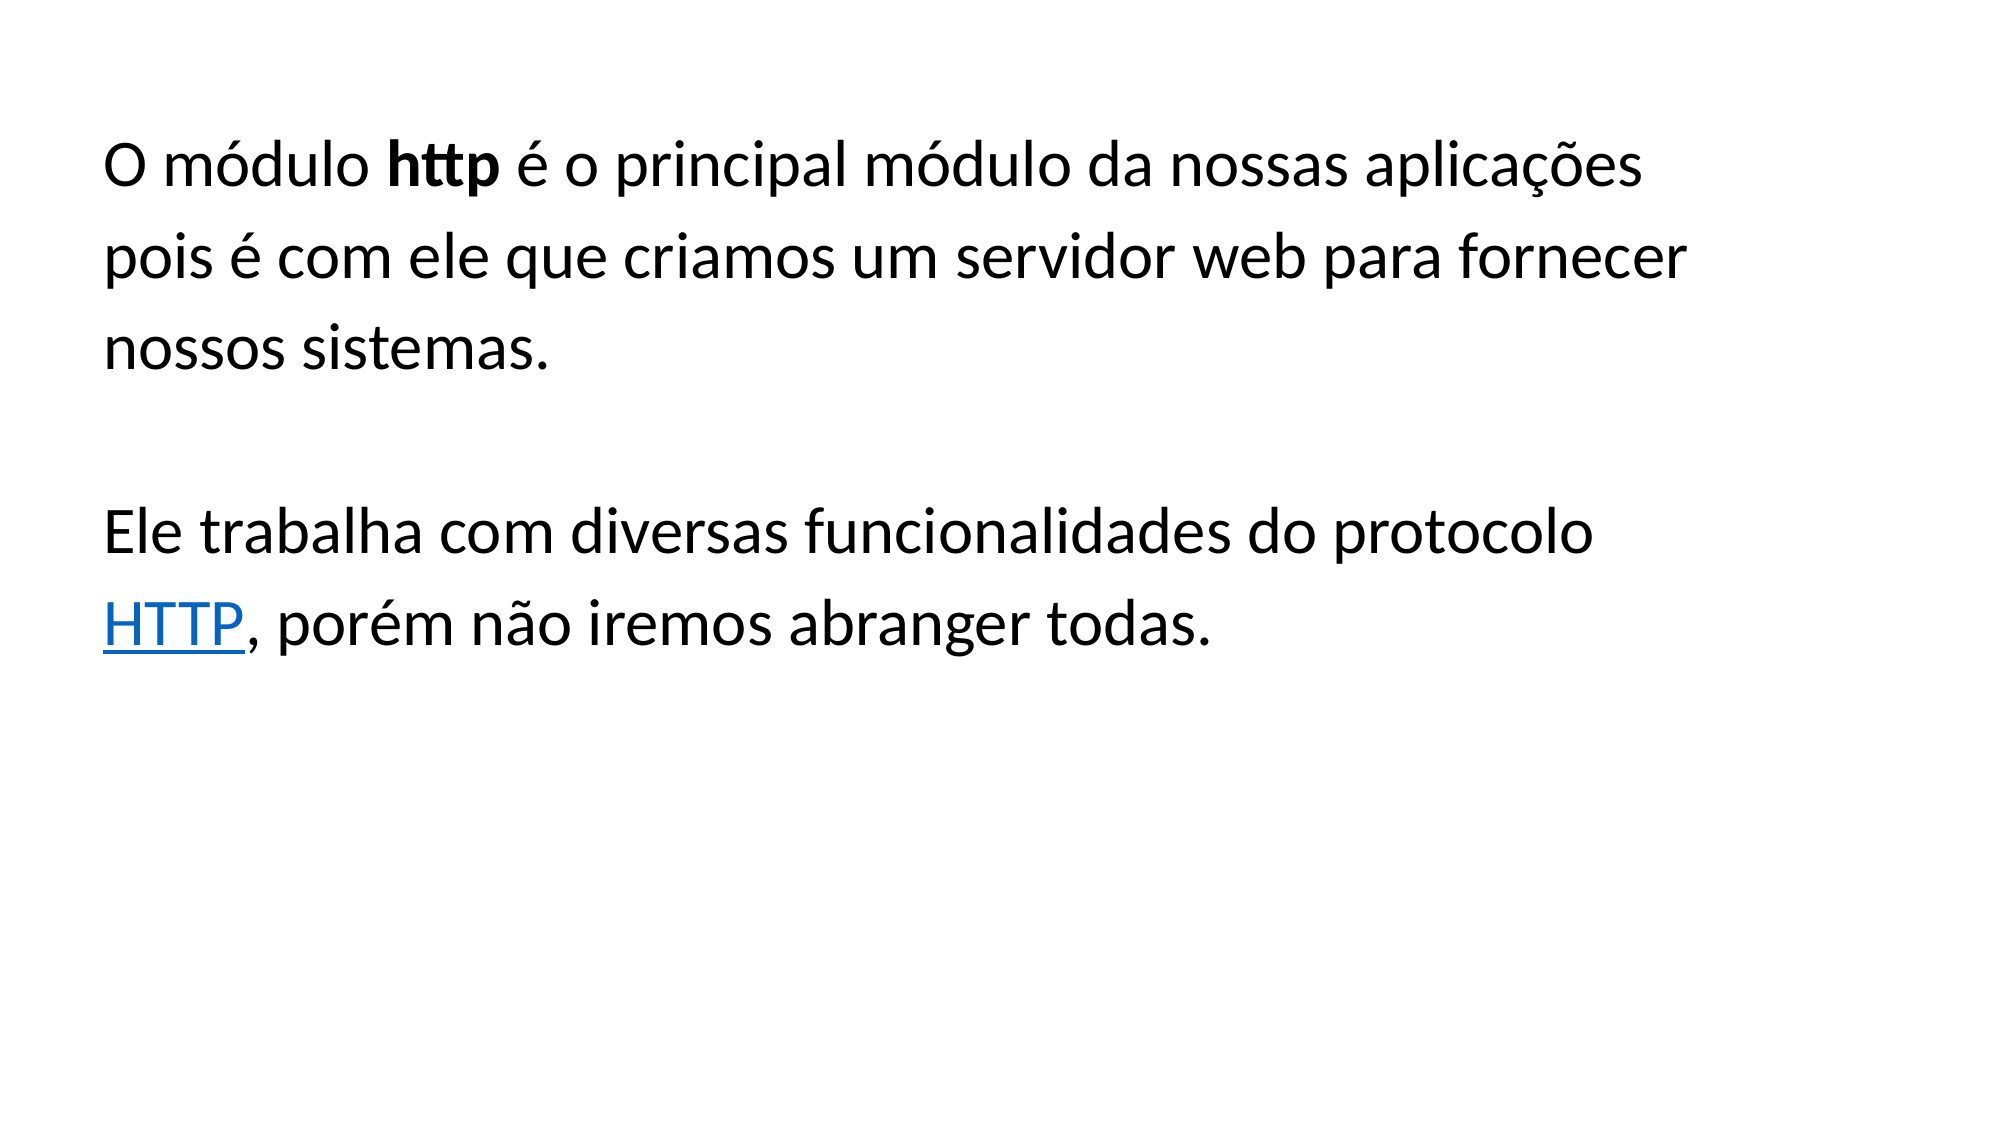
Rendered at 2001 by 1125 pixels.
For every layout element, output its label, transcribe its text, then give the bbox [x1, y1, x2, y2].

text_box O módulo http é o principal módulo da nossas aplicações pois é com ele que criamos um servidor web para fornecer nossos sistemas. Ele trabalha com diversas funcionalidades do protocolo HTTP, porém não iremos abranger todas. [83, 87, 1730, 1025]
